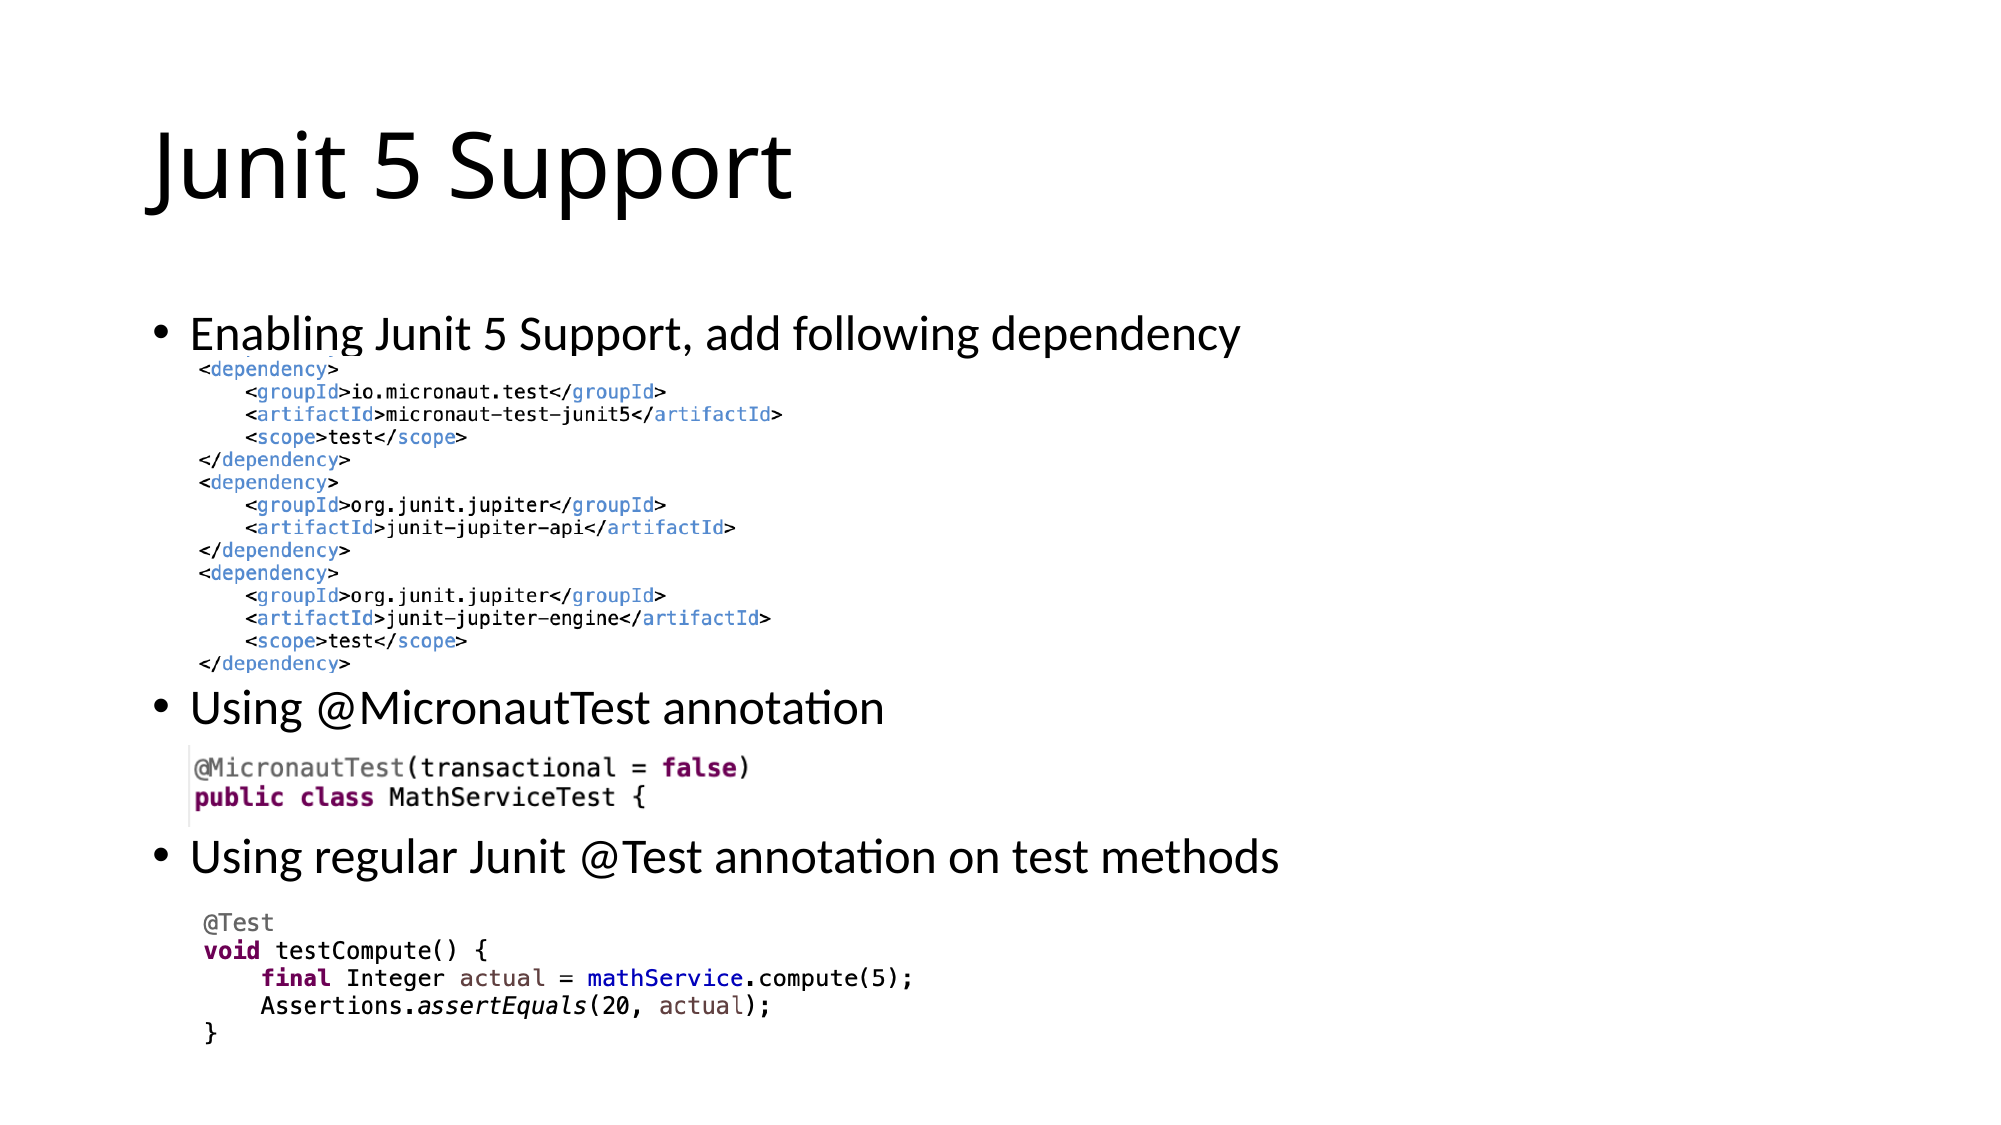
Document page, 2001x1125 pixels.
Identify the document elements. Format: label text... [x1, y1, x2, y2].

list Enabling Junit 5 Support, add following dependency Using @MicronautTest annotation Using regular Junit @Test annotation on test methods [137, 299, 1863, 1014]
title Junit 5 Support [137, 59, 1863, 278]
picture [186, 745, 762, 827]
picture [185, 356, 805, 673]
picture [185, 899, 920, 1055]
